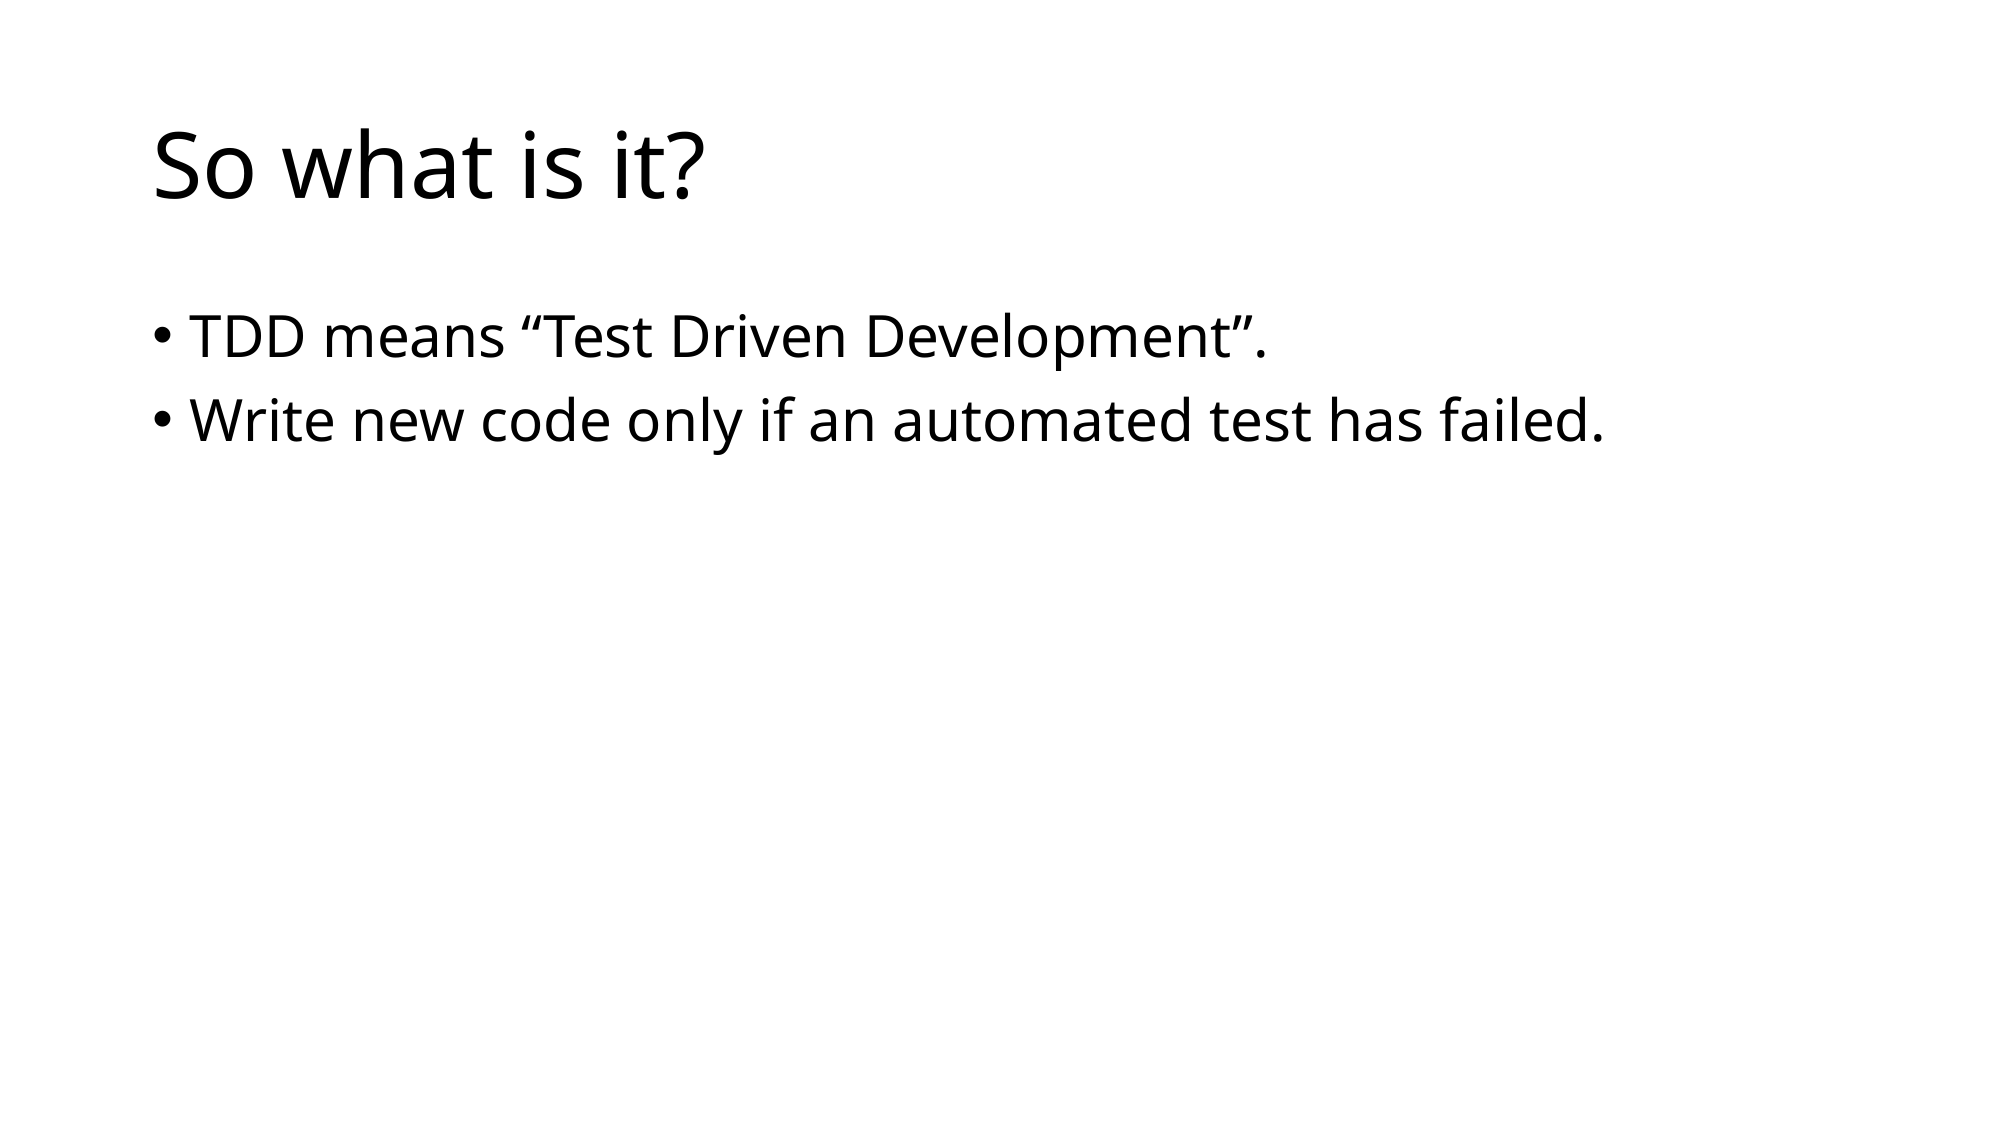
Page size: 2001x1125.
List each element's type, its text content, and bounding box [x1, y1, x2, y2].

title So what is it? [137, 59, 1863, 278]
list TDD means “Test Driven Development”. Write new code only if an automated test has failed. [137, 299, 1863, 1014]
